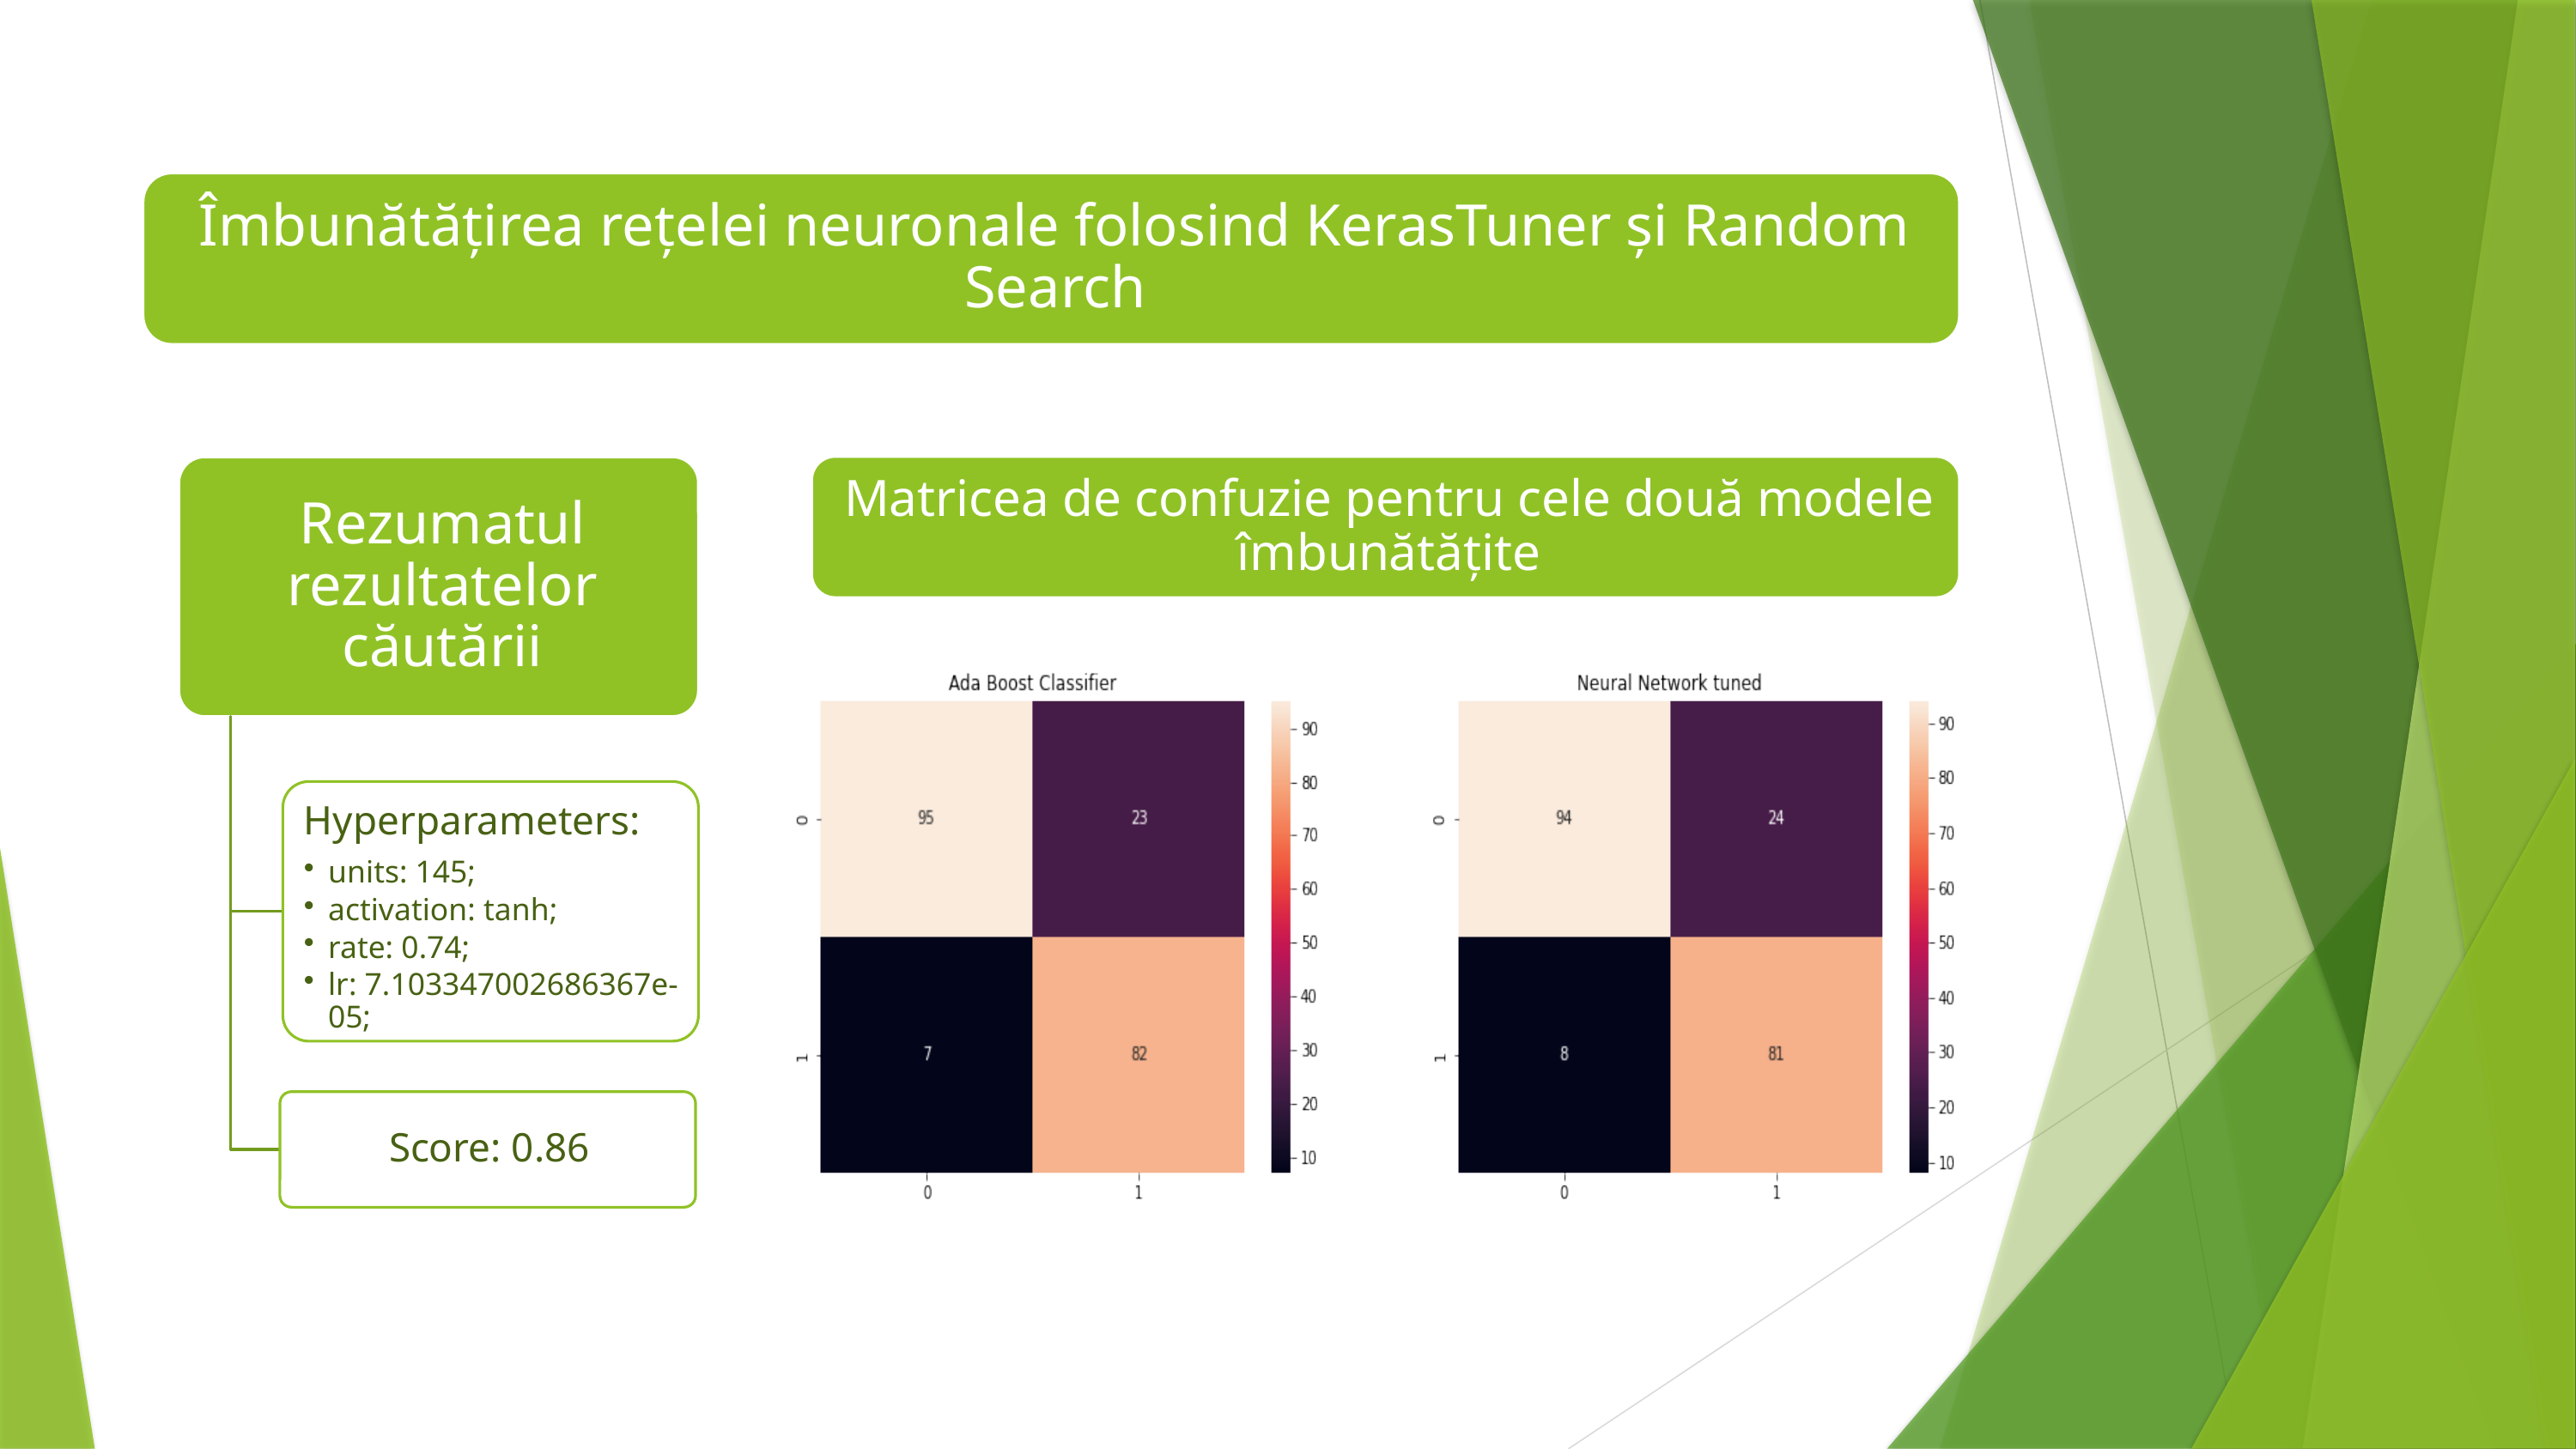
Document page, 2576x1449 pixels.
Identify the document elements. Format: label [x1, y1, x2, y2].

text_box [811, 456, 1960, 598]
list [143, 456, 735, 1222]
text_box [143, 128, 1960, 390]
list [632, 626, 2140, 1252]
